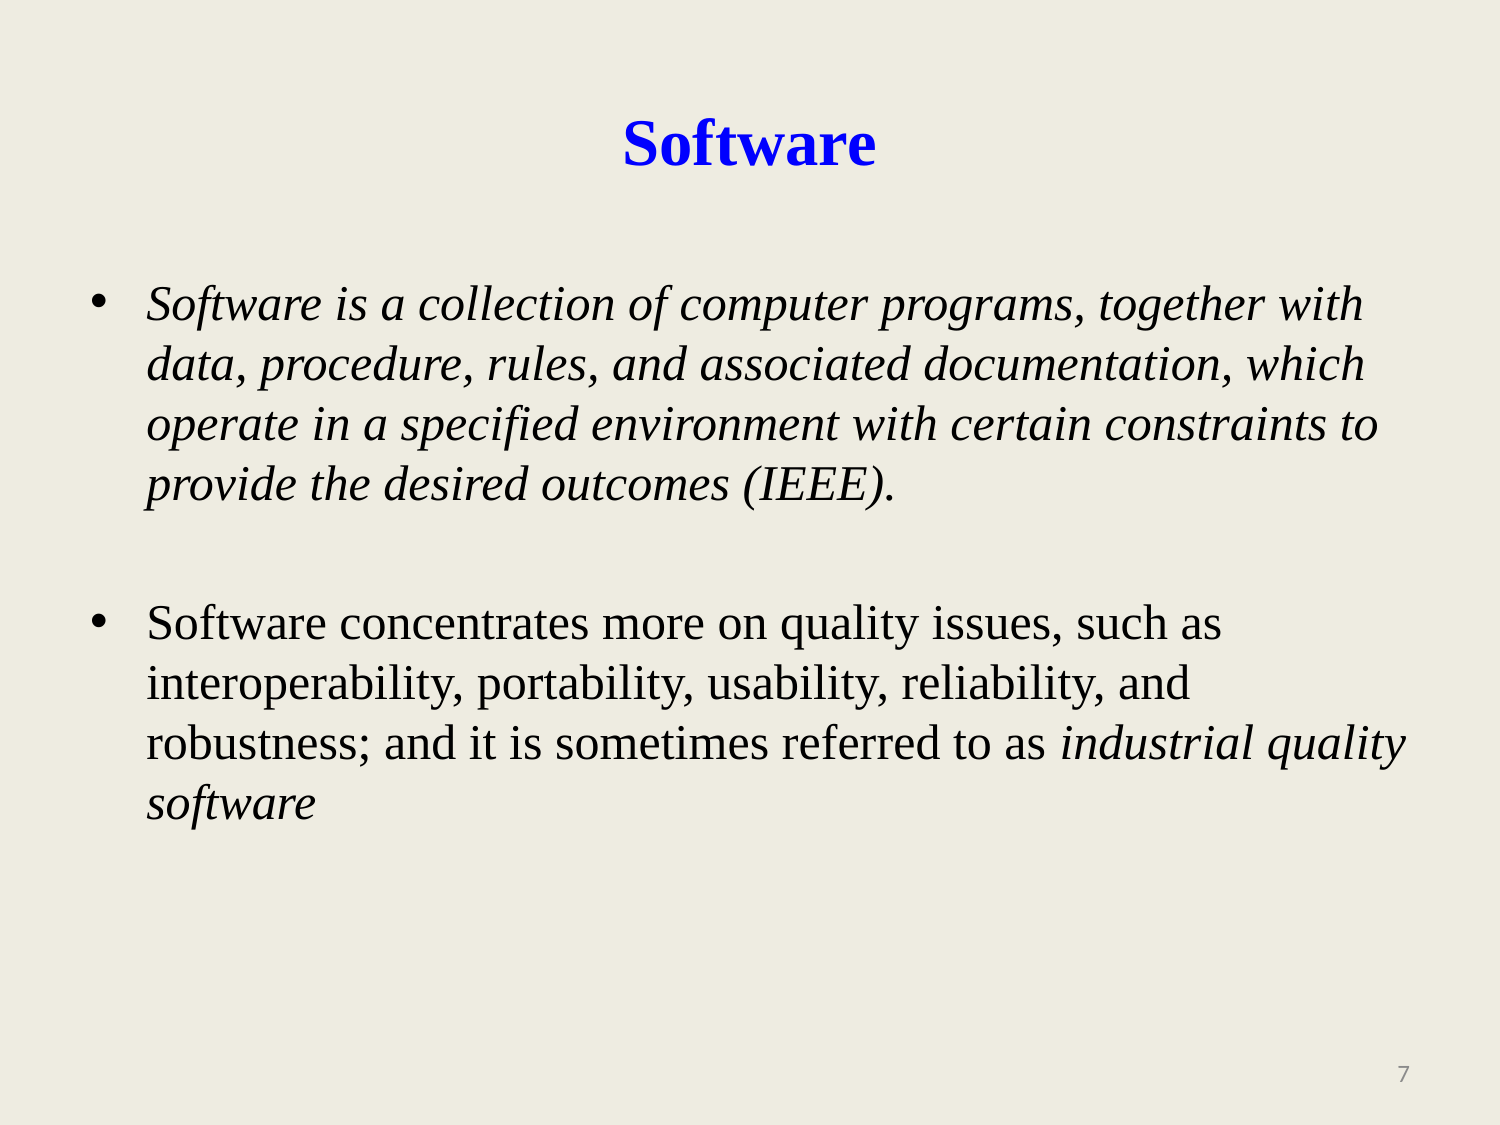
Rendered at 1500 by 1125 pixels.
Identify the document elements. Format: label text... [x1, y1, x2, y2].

slide_number 7 [1074, 1042, 1425, 1103]
title Software [75, 45, 1425, 233]
list Software is a collection of computer programs, together with data, procedure, rules, and associated documentation, which operate in a specified environment with certain constraints to provide the desired outcomes (IEEE). Software concentrates more on quality issues, such as interoperability, portability, usability, reliability, and robustness; and it is sometimes referred to as industrial quality software [75, 262, 1425, 1005]
